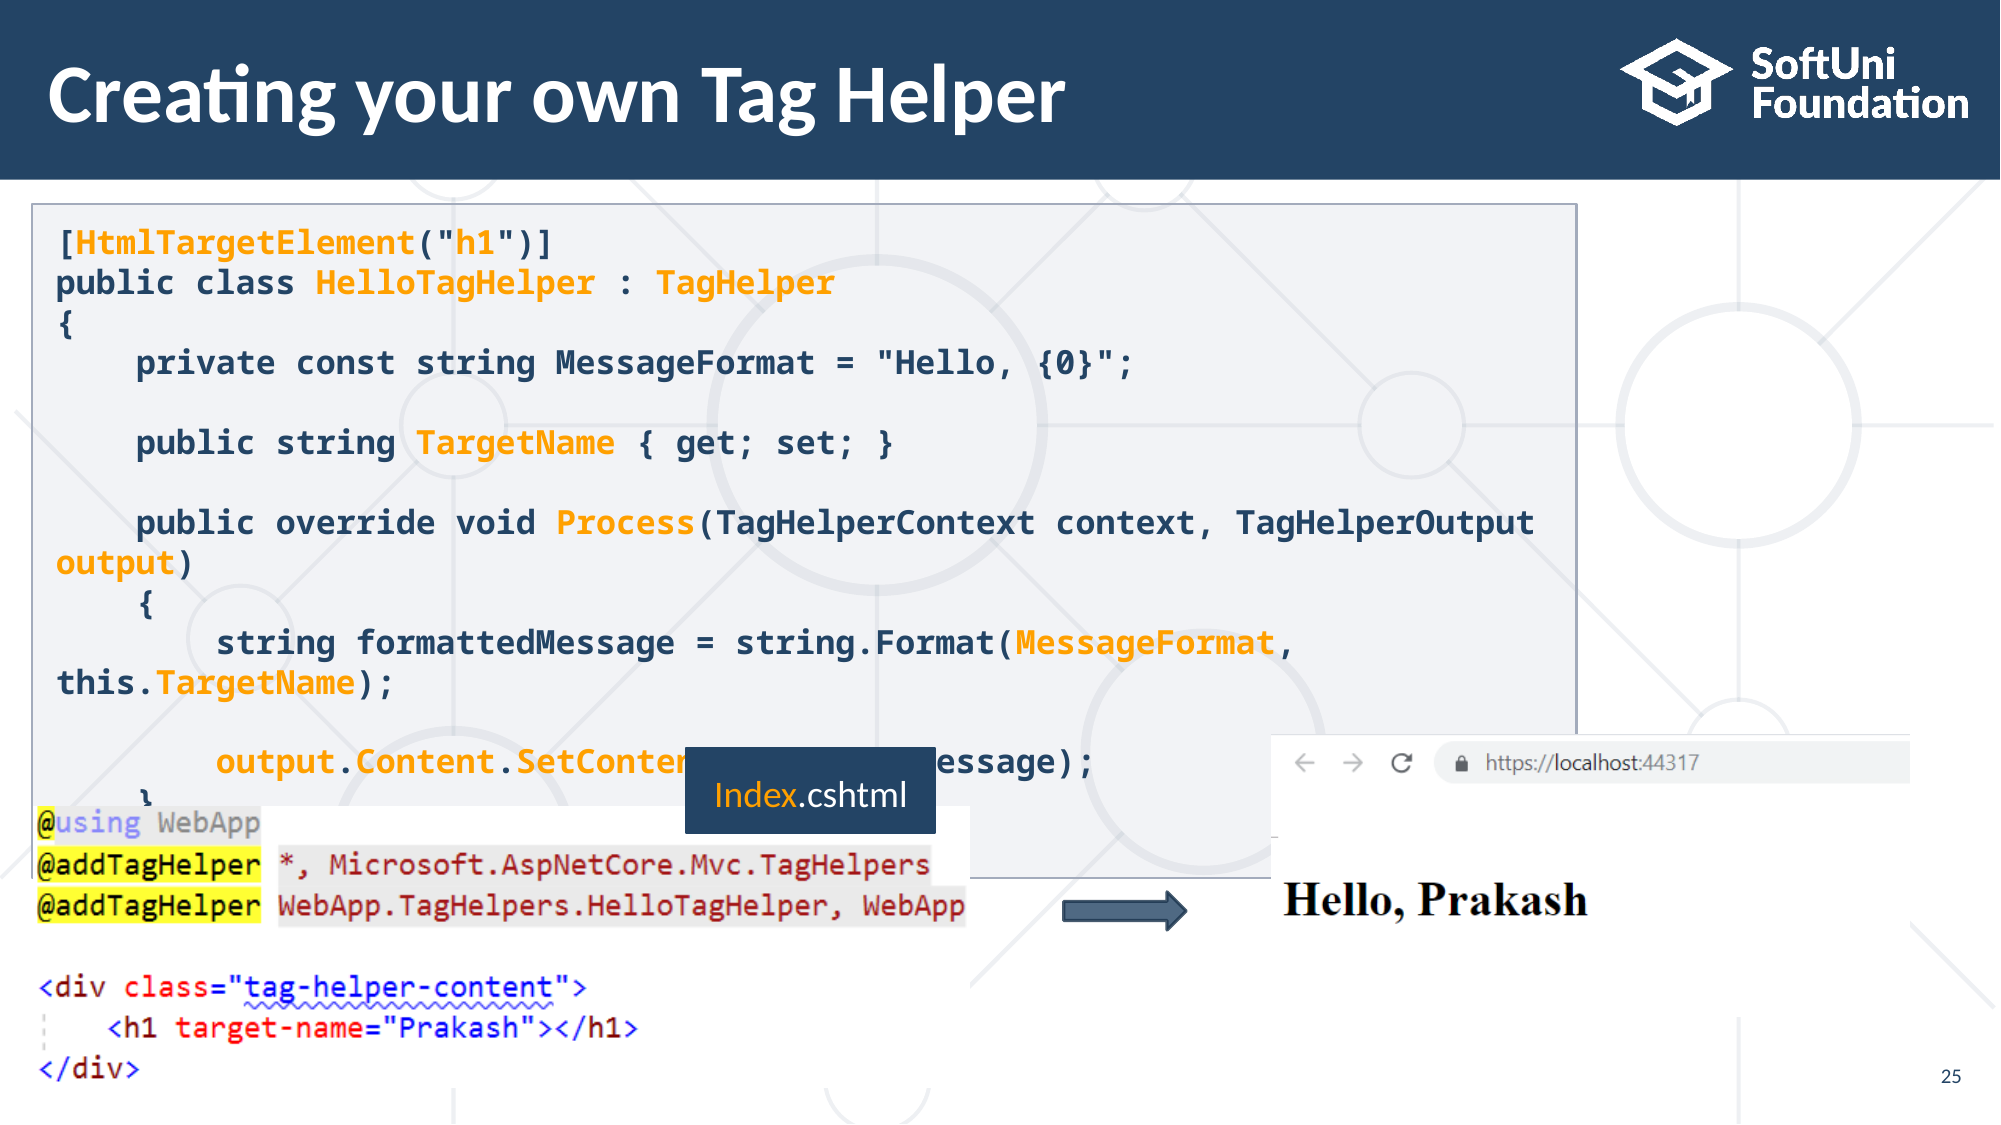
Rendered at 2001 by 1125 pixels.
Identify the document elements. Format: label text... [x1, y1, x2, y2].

title Creating your own Tag Helper [31, 16, 1591, 162]
picture [1271, 734, 1910, 1017]
text_box Index.cshtml [686, 747, 936, 804]
text_box [1061, 889, 1189, 932]
slide_number 25 [1897, 1049, 1968, 1101]
text_box [HtmlTargetElement("h1")] public class HelloTagHelper : TagHelper { private const string MessageFormat = "Hello, {0}"; public string TargetName { get; set; } public override void Process(TagHelperContext context, TagHelperOutput output) { string formattedMessage = string.Format(MessageFormat, this.TargetName); output.Content.SetContent(formattedMessage); } } [32, 203, 1577, 879]
picture [1619, 38, 1968, 126]
picture [33, 806, 970, 1088]
